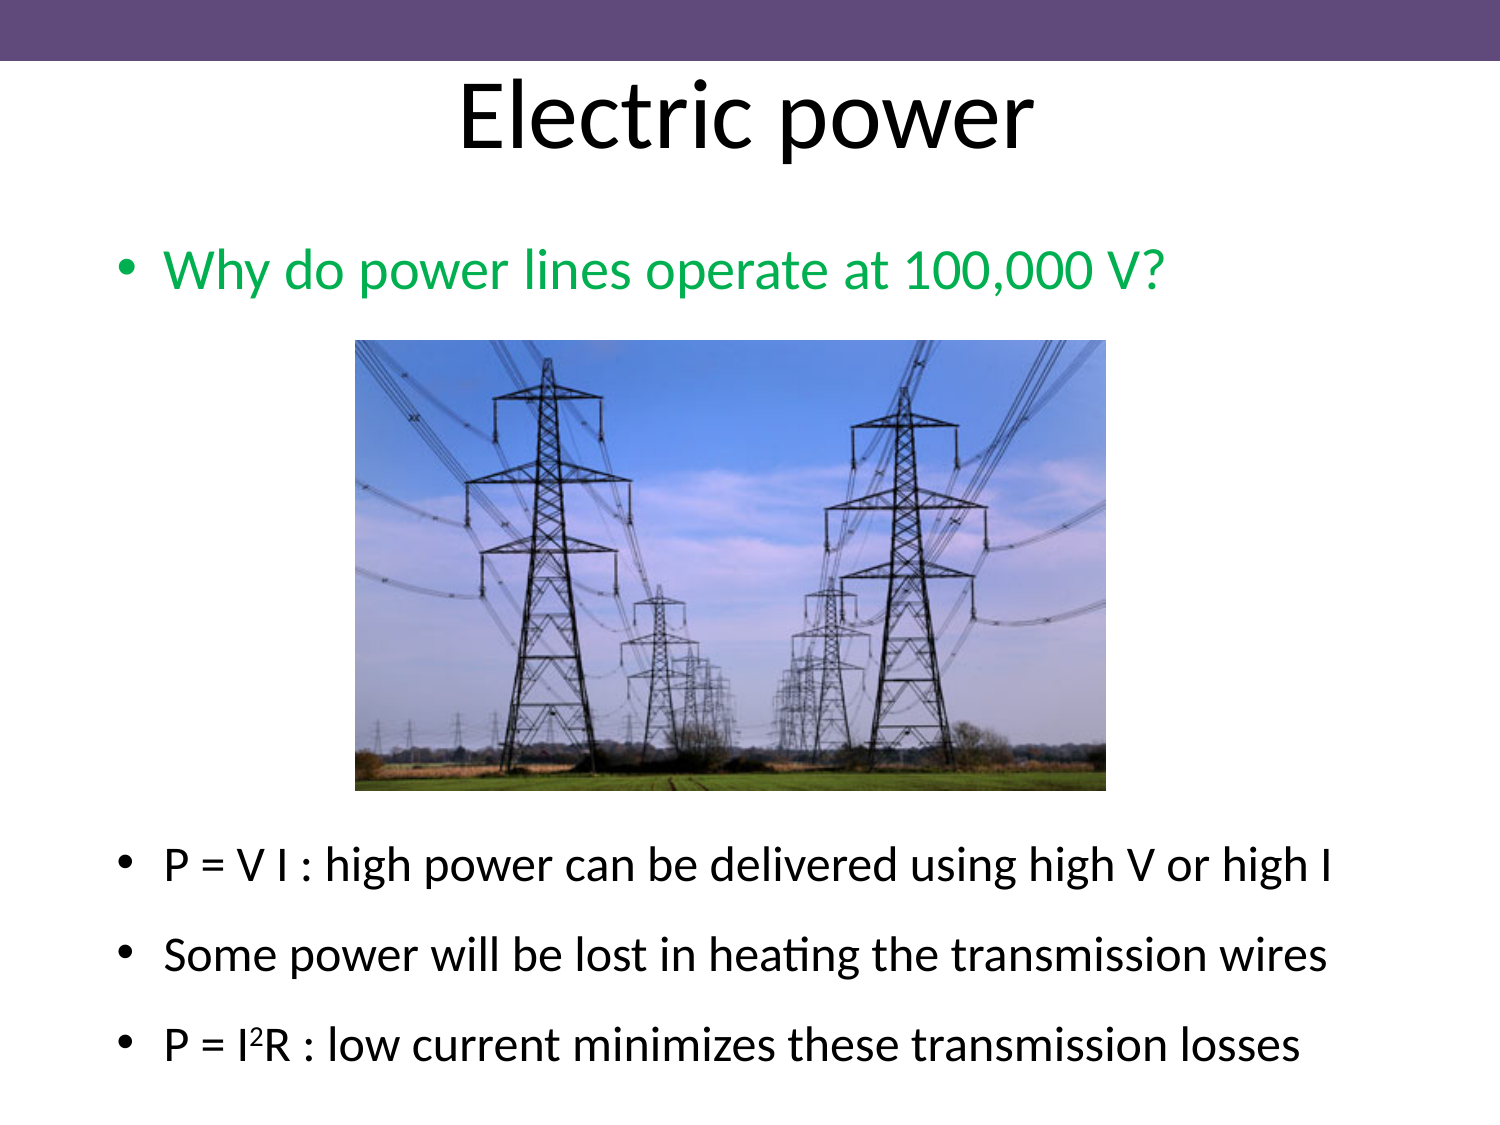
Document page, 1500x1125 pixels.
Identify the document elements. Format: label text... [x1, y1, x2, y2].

text_box Why do power lines operate at 100,000 V? P = V I : high power can be delivered using high V or high I Some power will be lost in heating the transmission wires P = I2R : low current minimizes these transmission losses [101, 223, 1458, 1079]
text_box [0, 0, 1500, 61]
text_box Electric power [0, 45, 1495, 172]
picture [355, 340, 1106, 791]
